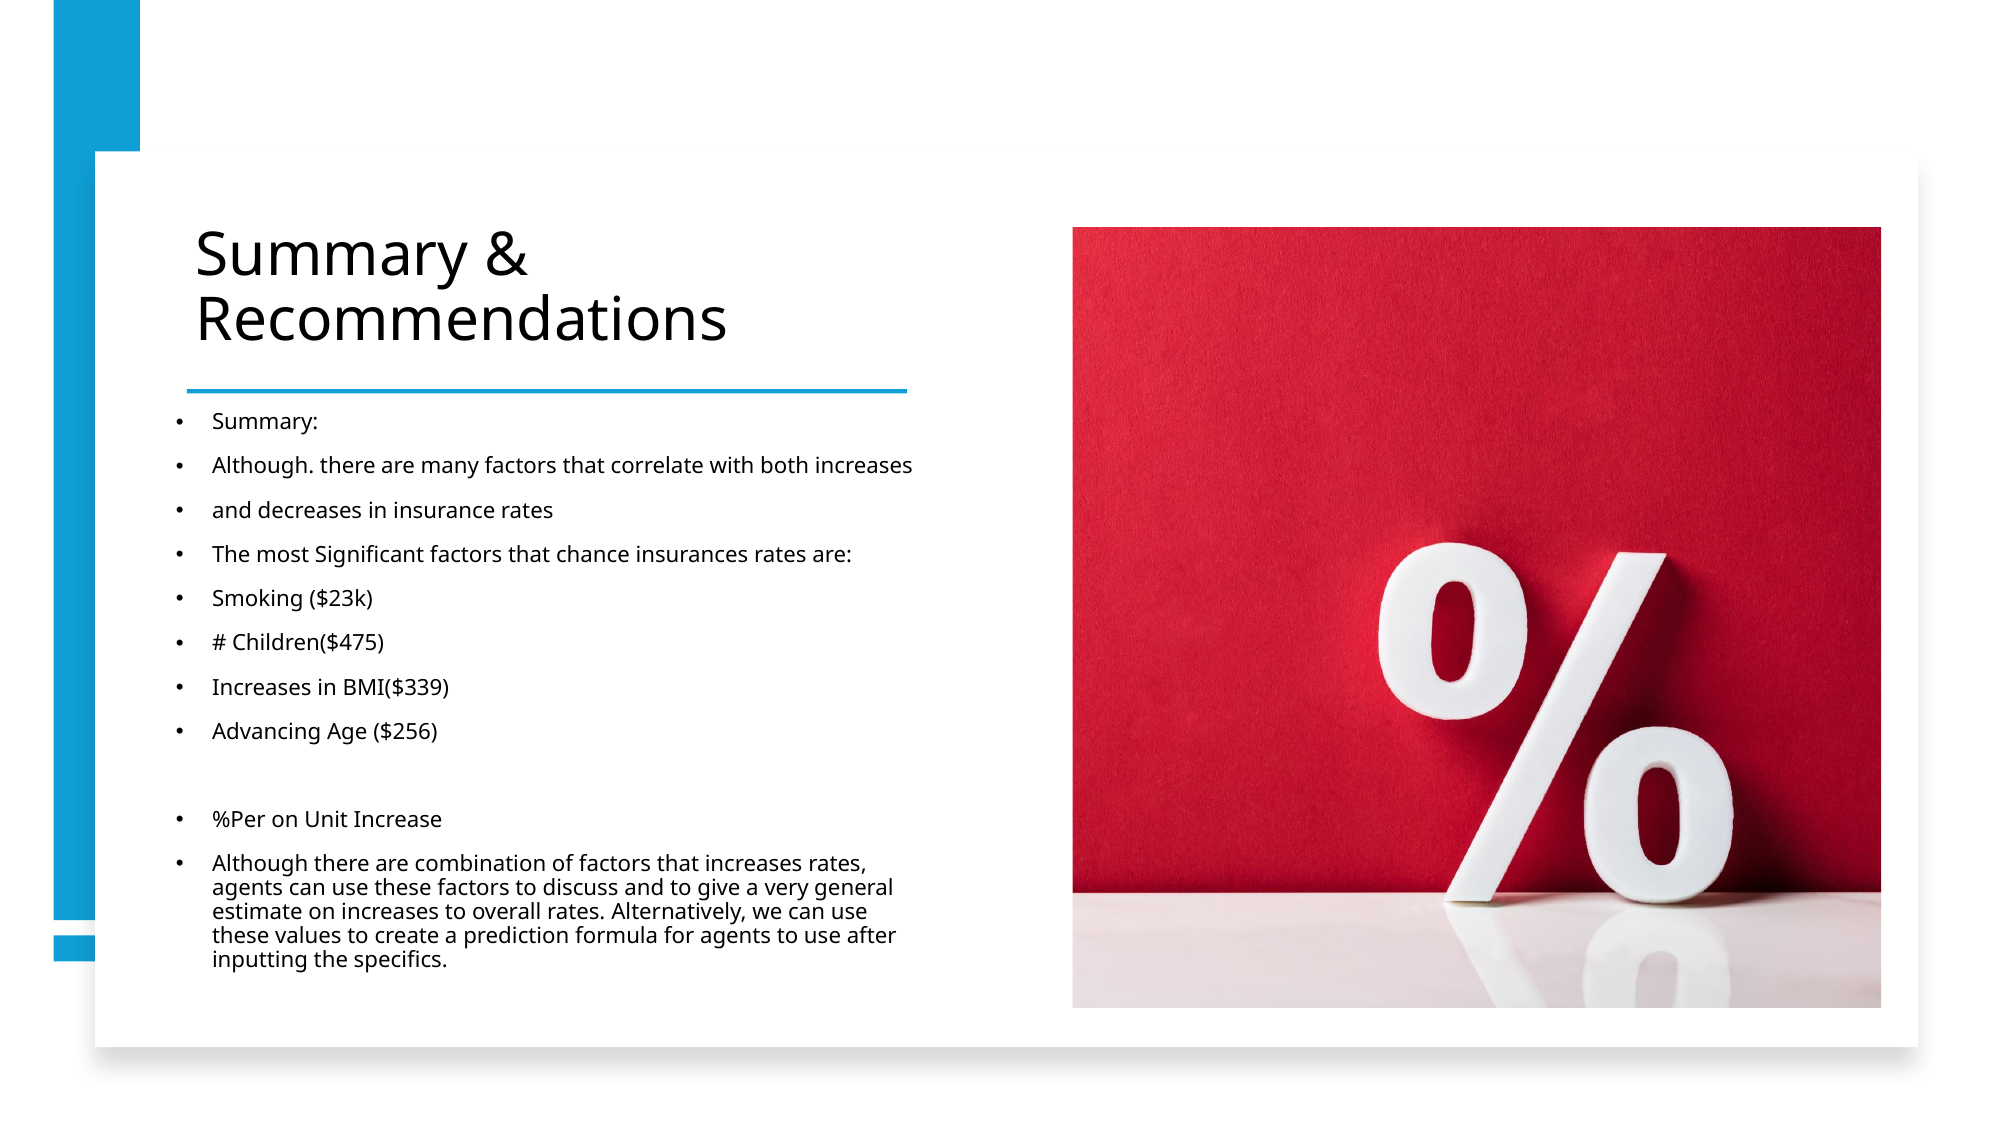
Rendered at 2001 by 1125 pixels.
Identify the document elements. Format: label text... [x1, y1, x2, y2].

title Summary & Recommendations [180, 203, 953, 362]
picture [1071, 226, 1882, 1008]
list Summary: Although. there are many factors that correlate with both increases and decreases in insurance rates The most Significant factors that chance insurances rates are: Smoking ($23k) # Children($475) Increases in BMI($339) Advancing Age ($256) %Per on Unit Increase Although there are combination of factors that increases rates, agents can use these factors to discuss and to give a very general estimate on increases to overall rates. Alternatively, we can use these values to create a prediction formula for agents to use after inputting the specifics. [160, 393, 934, 990]
text_box [185, 387, 908, 393]
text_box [0, 436, 578, 525]
text_box [93, 150, 1919, 1049]
text_box [0, 0, 2000, 1125]
